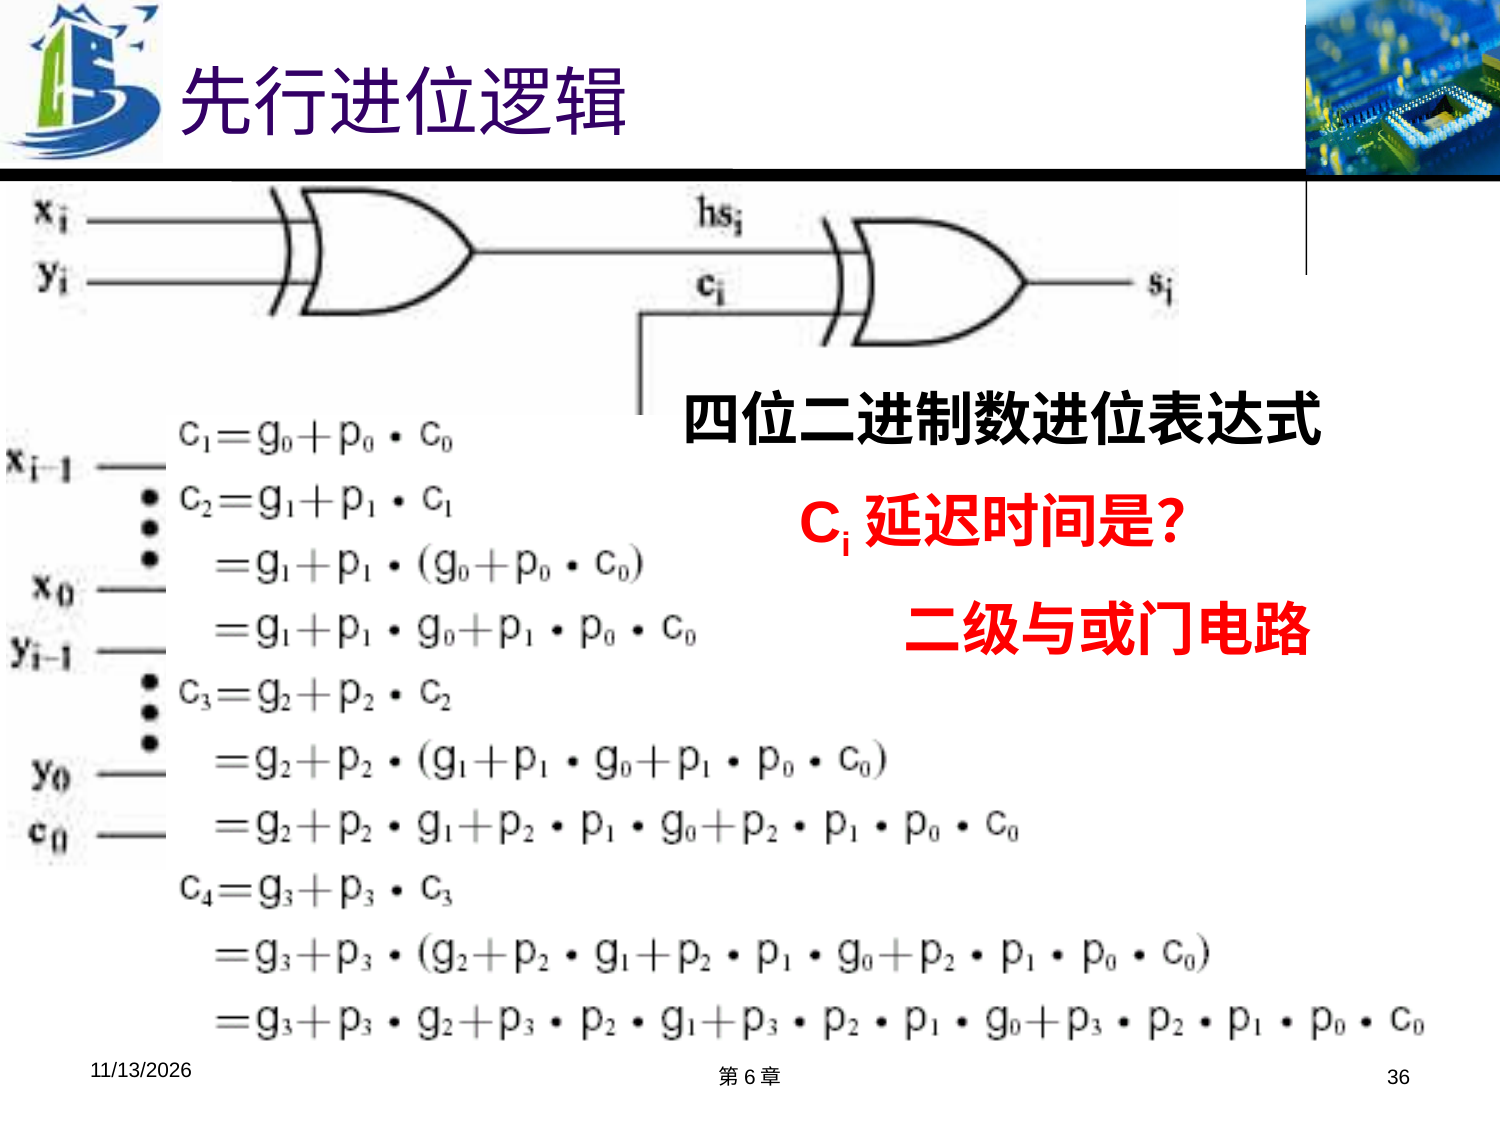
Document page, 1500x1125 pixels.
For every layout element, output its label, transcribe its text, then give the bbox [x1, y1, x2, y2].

picture [6, 184, 1441, 1048]
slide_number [74, 1048, 426, 1101]
picture [0, 0, 163, 163]
text_box 四位二进制数进位表达式 [1184, 374, 1430, 414]
footer 第6章 [512, 1056, 988, 1101]
title 先行进位逻辑 [164, 30, 1297, 153]
picture [1306, 0, 1500, 175]
slide_number 36 [1074, 1056, 1426, 1101]
